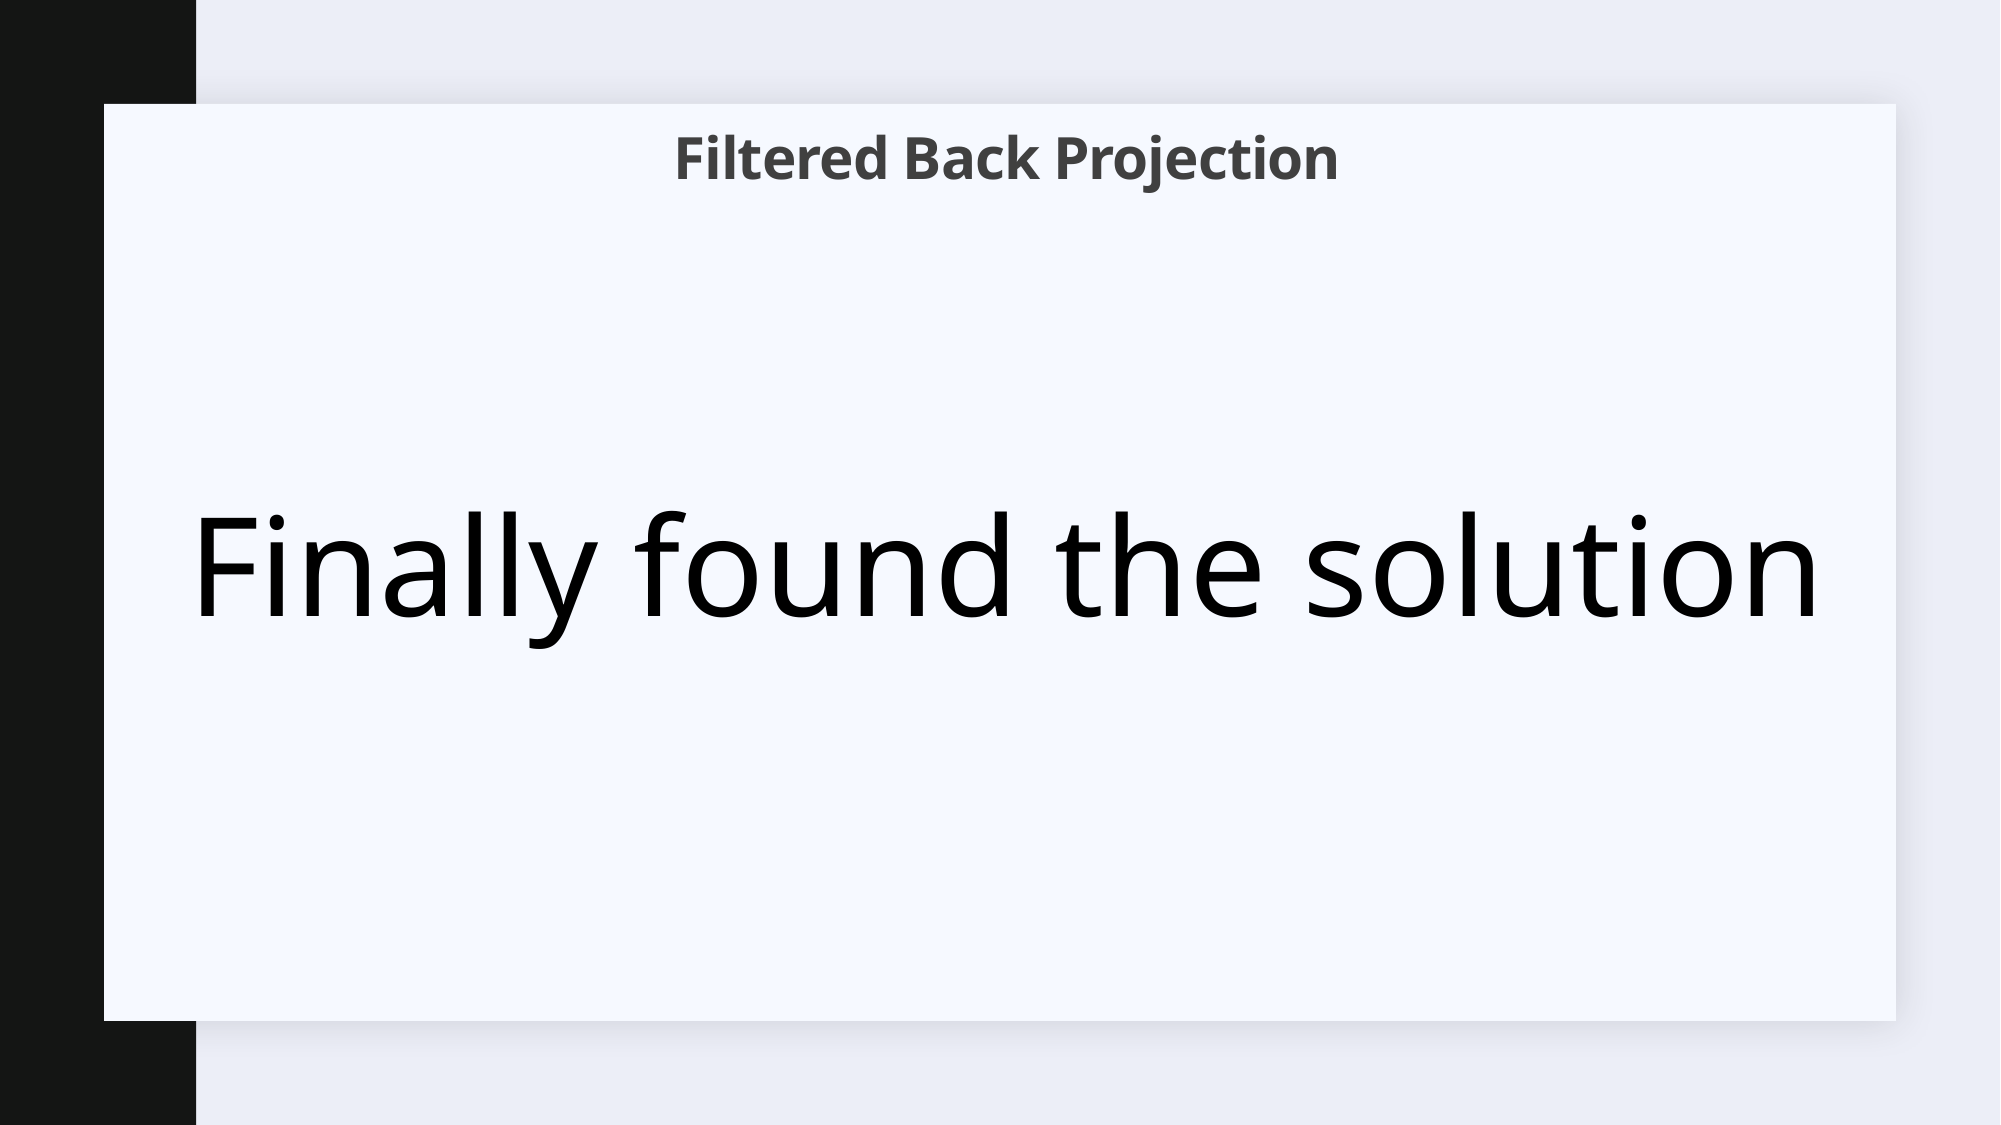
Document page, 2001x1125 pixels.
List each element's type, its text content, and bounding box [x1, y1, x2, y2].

title Filtered Back Projection [118, 112, 1896, 209]
text_box Finally found the solution [148, 471, 1867, 652]
